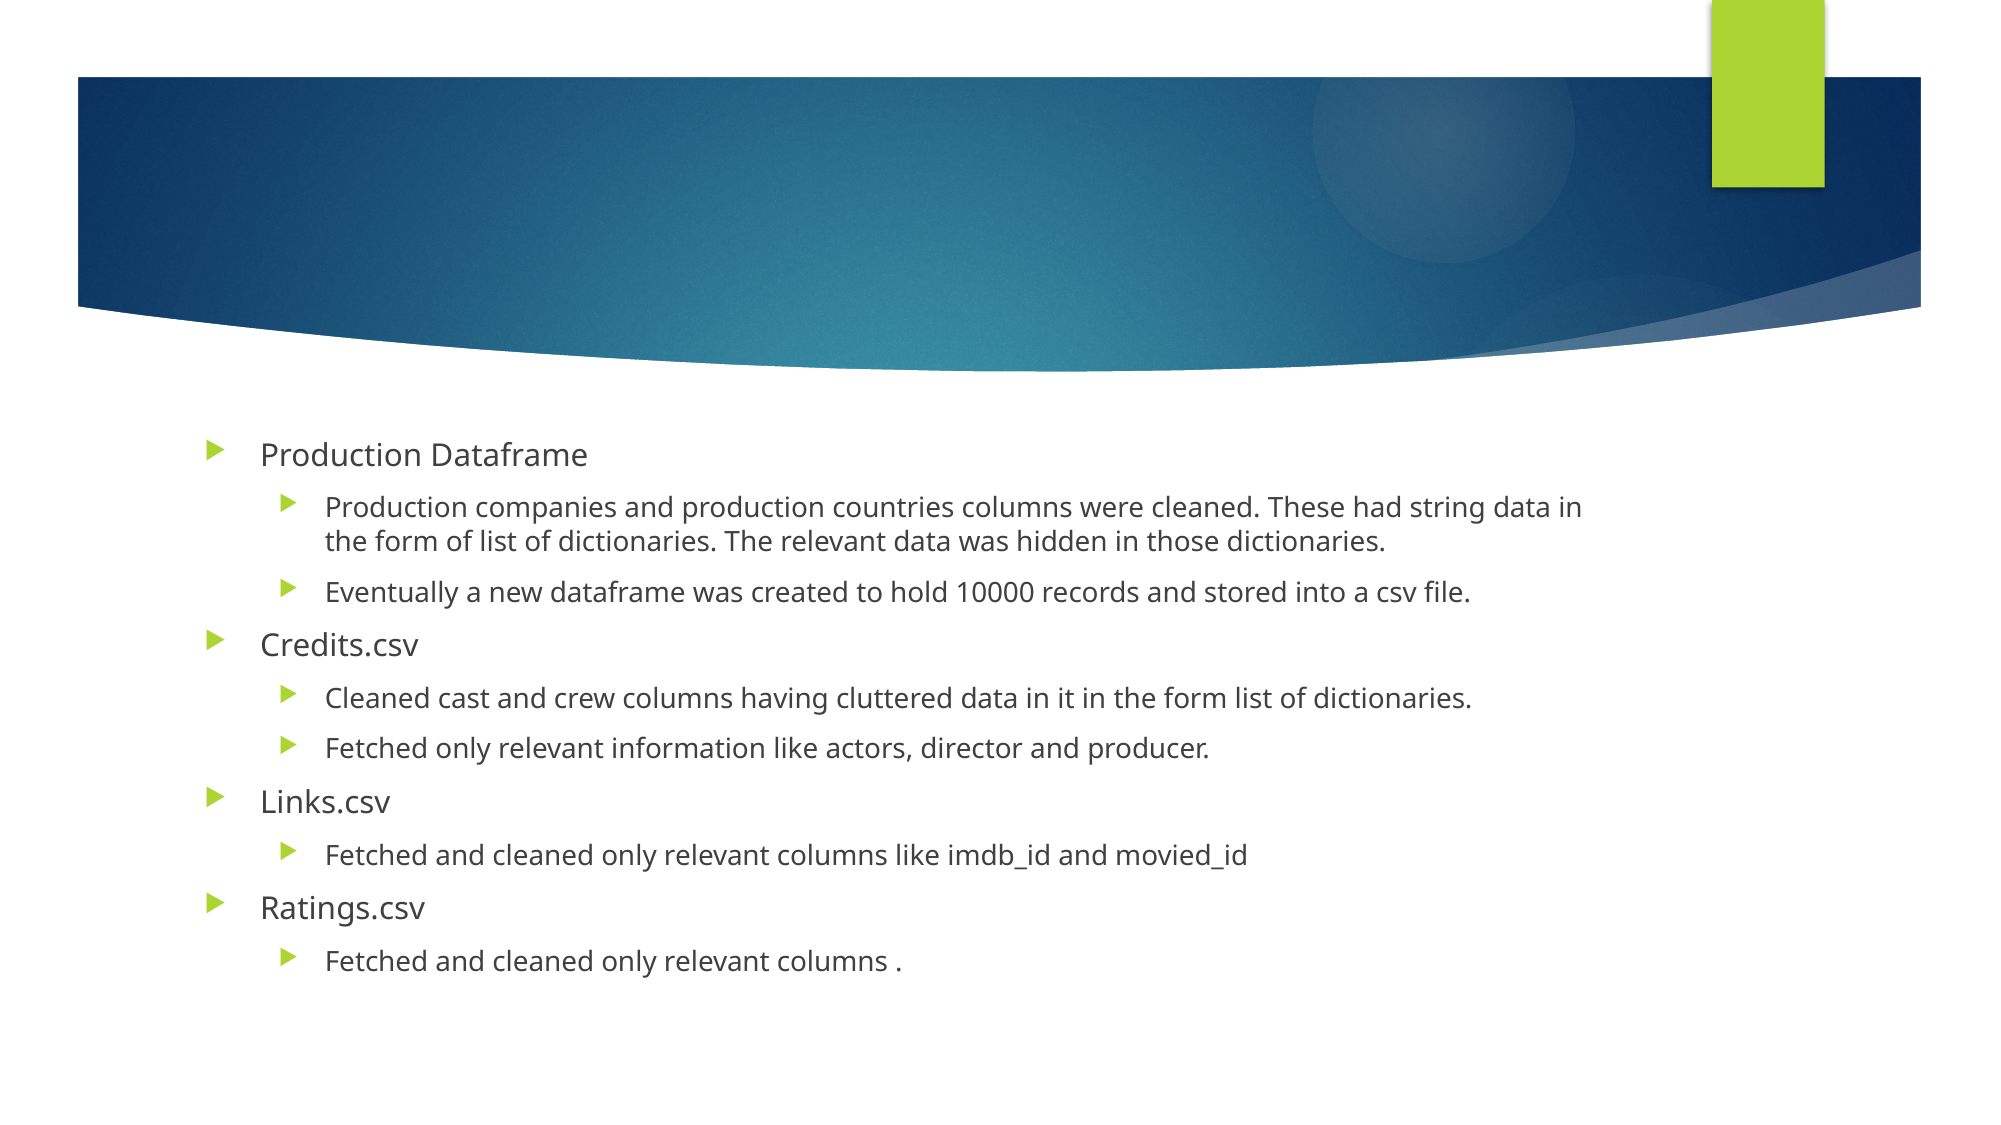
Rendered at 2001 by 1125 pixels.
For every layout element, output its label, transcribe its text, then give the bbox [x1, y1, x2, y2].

list Production Dataframe Production companies and production countries columns were cleaned. These had string data in the form of list of dictionaries. The relevant data was hidden in those dictionaries. Eventually a new dataframe was created to hold 10000 records and stored into a csv file. Credits.csv Cleaned cast and crew columns having cluttered data in it in the form list of dictionaries. Fetched only relevant information like actors, director and producer. Links.csv Fetched and cleaned only relevant columns like imdb_id and movied_id Ratings.csv Fetched and cleaned only relevant columns . [189, 427, 1627, 988]
